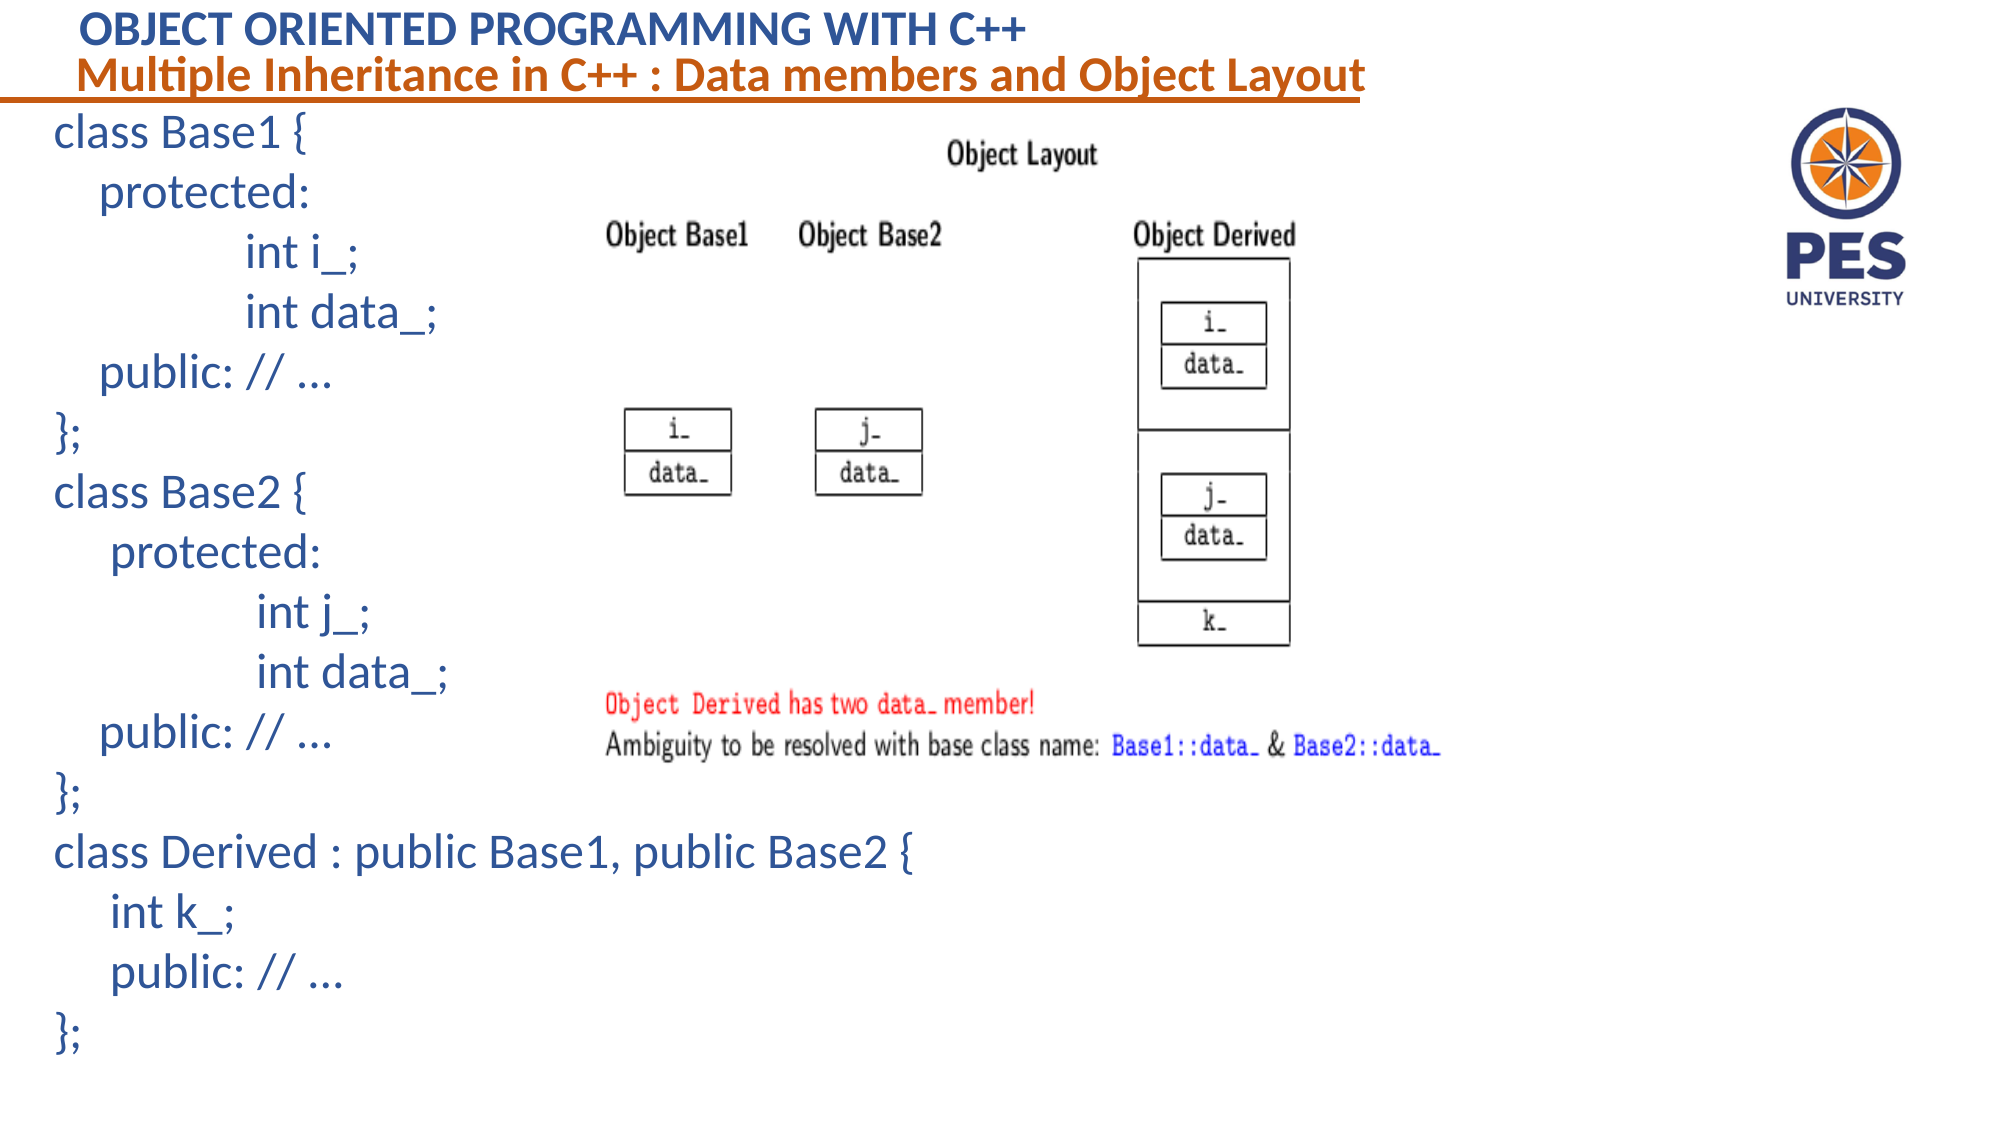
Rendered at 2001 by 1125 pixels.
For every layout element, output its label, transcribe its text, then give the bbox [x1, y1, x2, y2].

text_box class Base1 { protected: int i_; int data_; public: // ... }; class Base2 { protected: int j_; int data_; public: // ... }; class Derived : public Base1, public Base2 { int k_; public: // ... }; [38, 101, 1359, 1059]
picture [593, 126, 1449, 770]
text_box Multiple Inheritance in C++ : Data members and Object Layout [60, 34, 1391, 109]
text_box OBJECT ORIENTED PROGRAMMING WITH C++ [64, 0, 1295, 63]
picture [1773, 99, 1914, 309]
